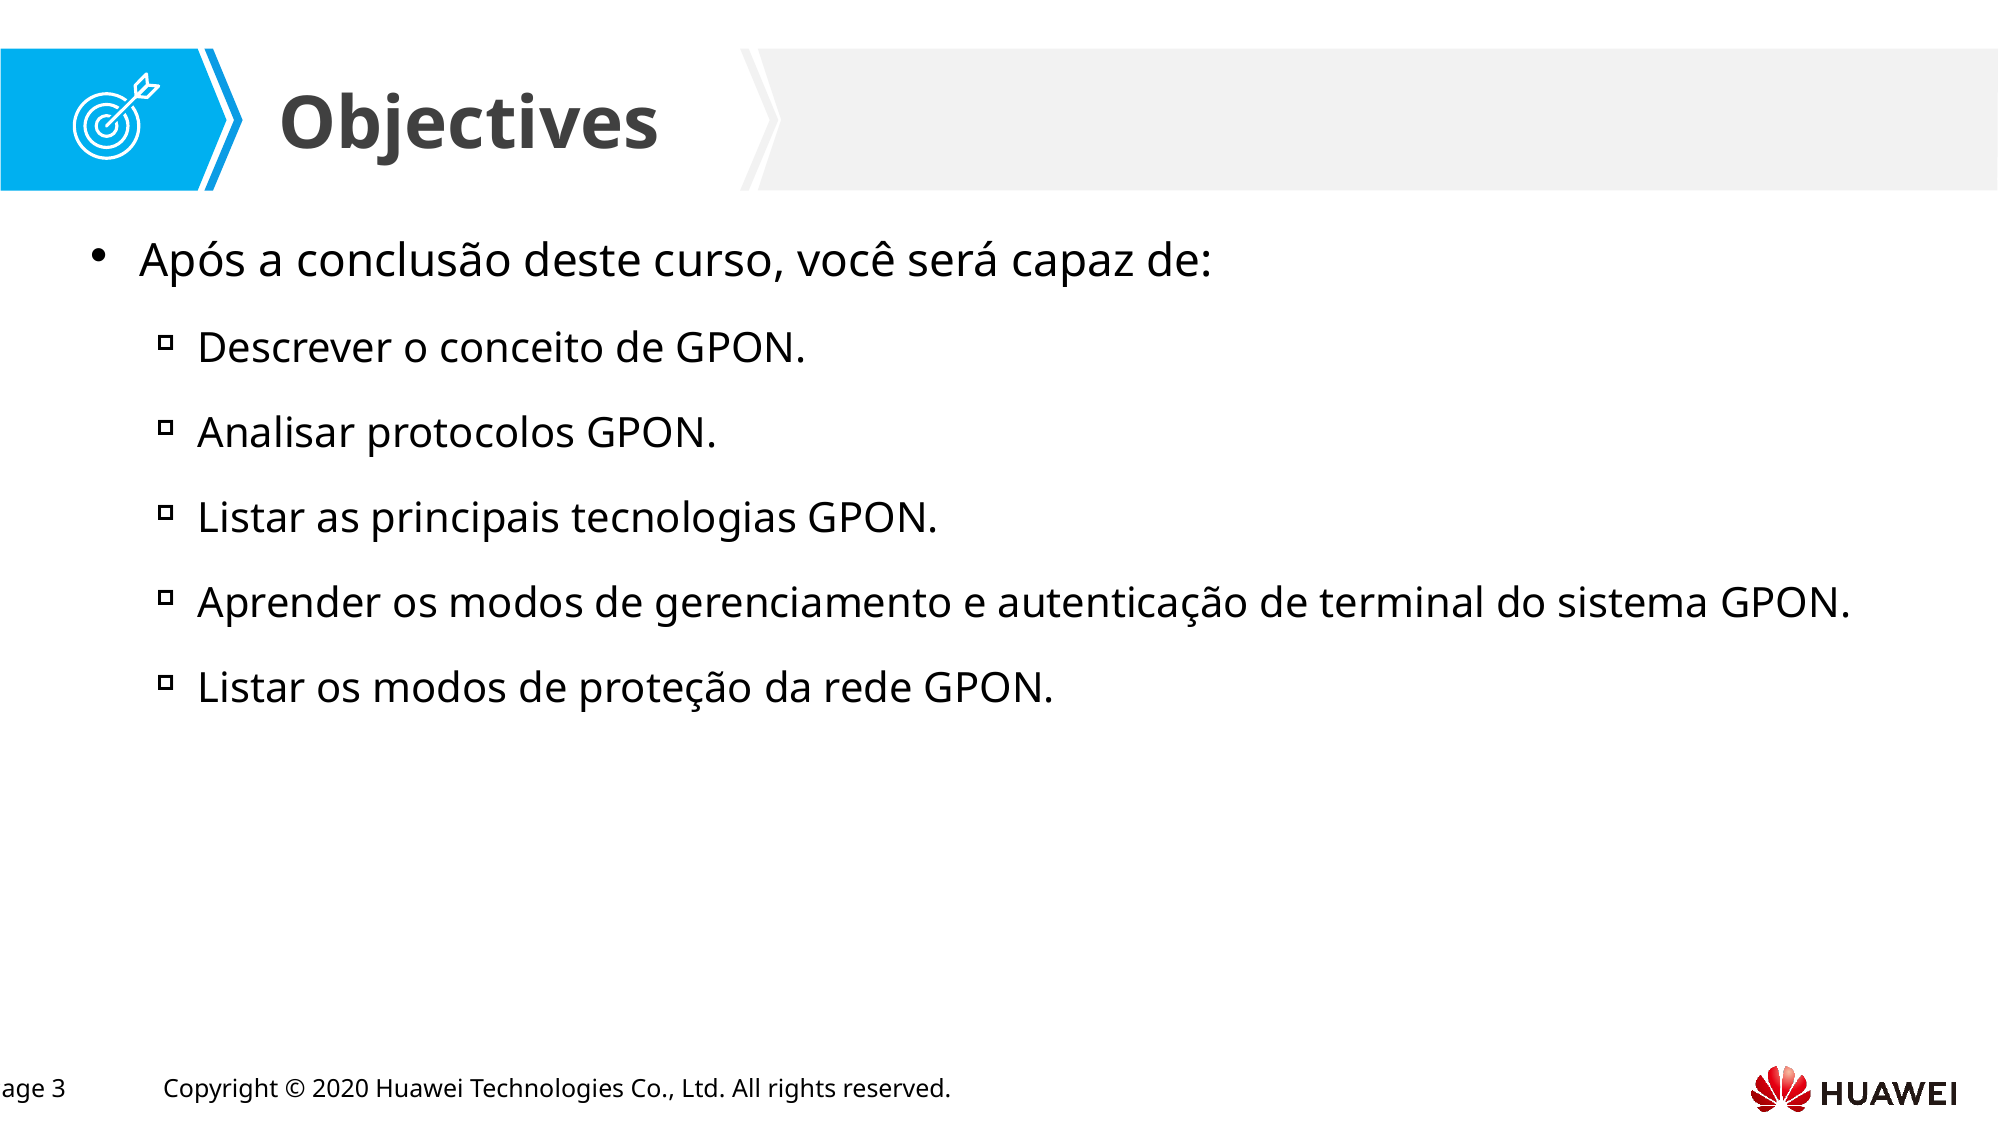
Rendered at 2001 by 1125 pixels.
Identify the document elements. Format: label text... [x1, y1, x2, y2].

list Após a conclusão deste curso, você será capaz de: Descrever o conceito de GPON. Analisar protocolos GPON. Listar as principais tecnologias GPON. Aprender os modos de gerenciamento e autenticação de terminal do sistema GPON. Listar os modos de proteção da rede GPON. [76, 202, 1927, 971]
picture [1751, 1066, 1956, 1112]
